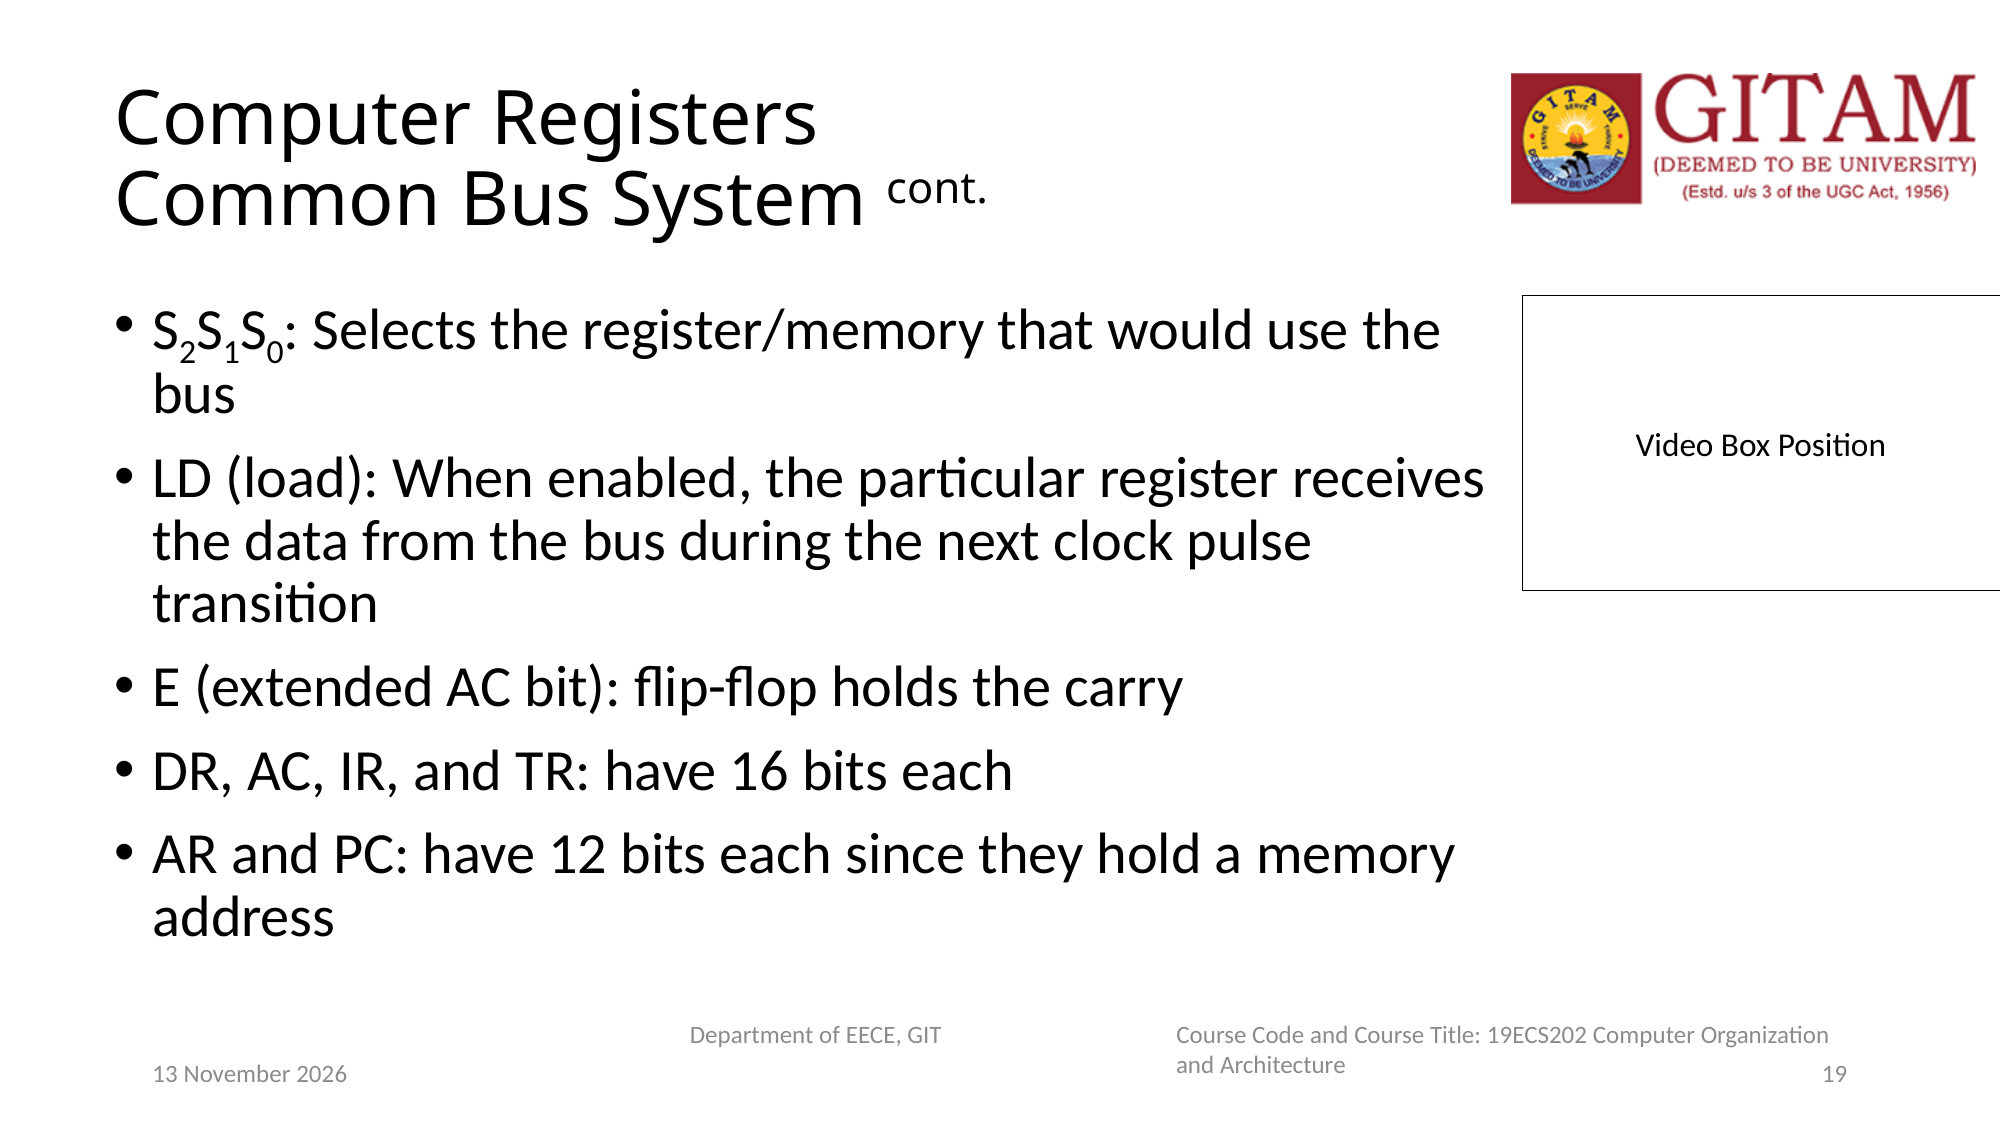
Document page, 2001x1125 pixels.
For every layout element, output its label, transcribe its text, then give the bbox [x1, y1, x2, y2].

list S2S1S0: Selects the register/memory that would use the bus LD (load): When enabled, the particular register receives the data from the bus during the next clock pulse transition E (extended AC bit): flip-flop holds the carry DR, AC, IR, and TR: have 16 bits each AR and PC: have 12 bits each since they hold a memory address [99, 284, 1523, 989]
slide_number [137, 1042, 588, 1103]
title Computer Registers Common Bus System cont. [99, 71, 1545, 250]
text_box Video Box Position [1522, 295, 2000, 590]
picture [1511, 73, 1987, 207]
slide_number 19 [1412, 1064, 1863, 1103]
footer Department of EECE, GIT Course Code and Course Title: 19ECS202 Computer Organization and Architecture [655, 1034, 1867, 1064]
